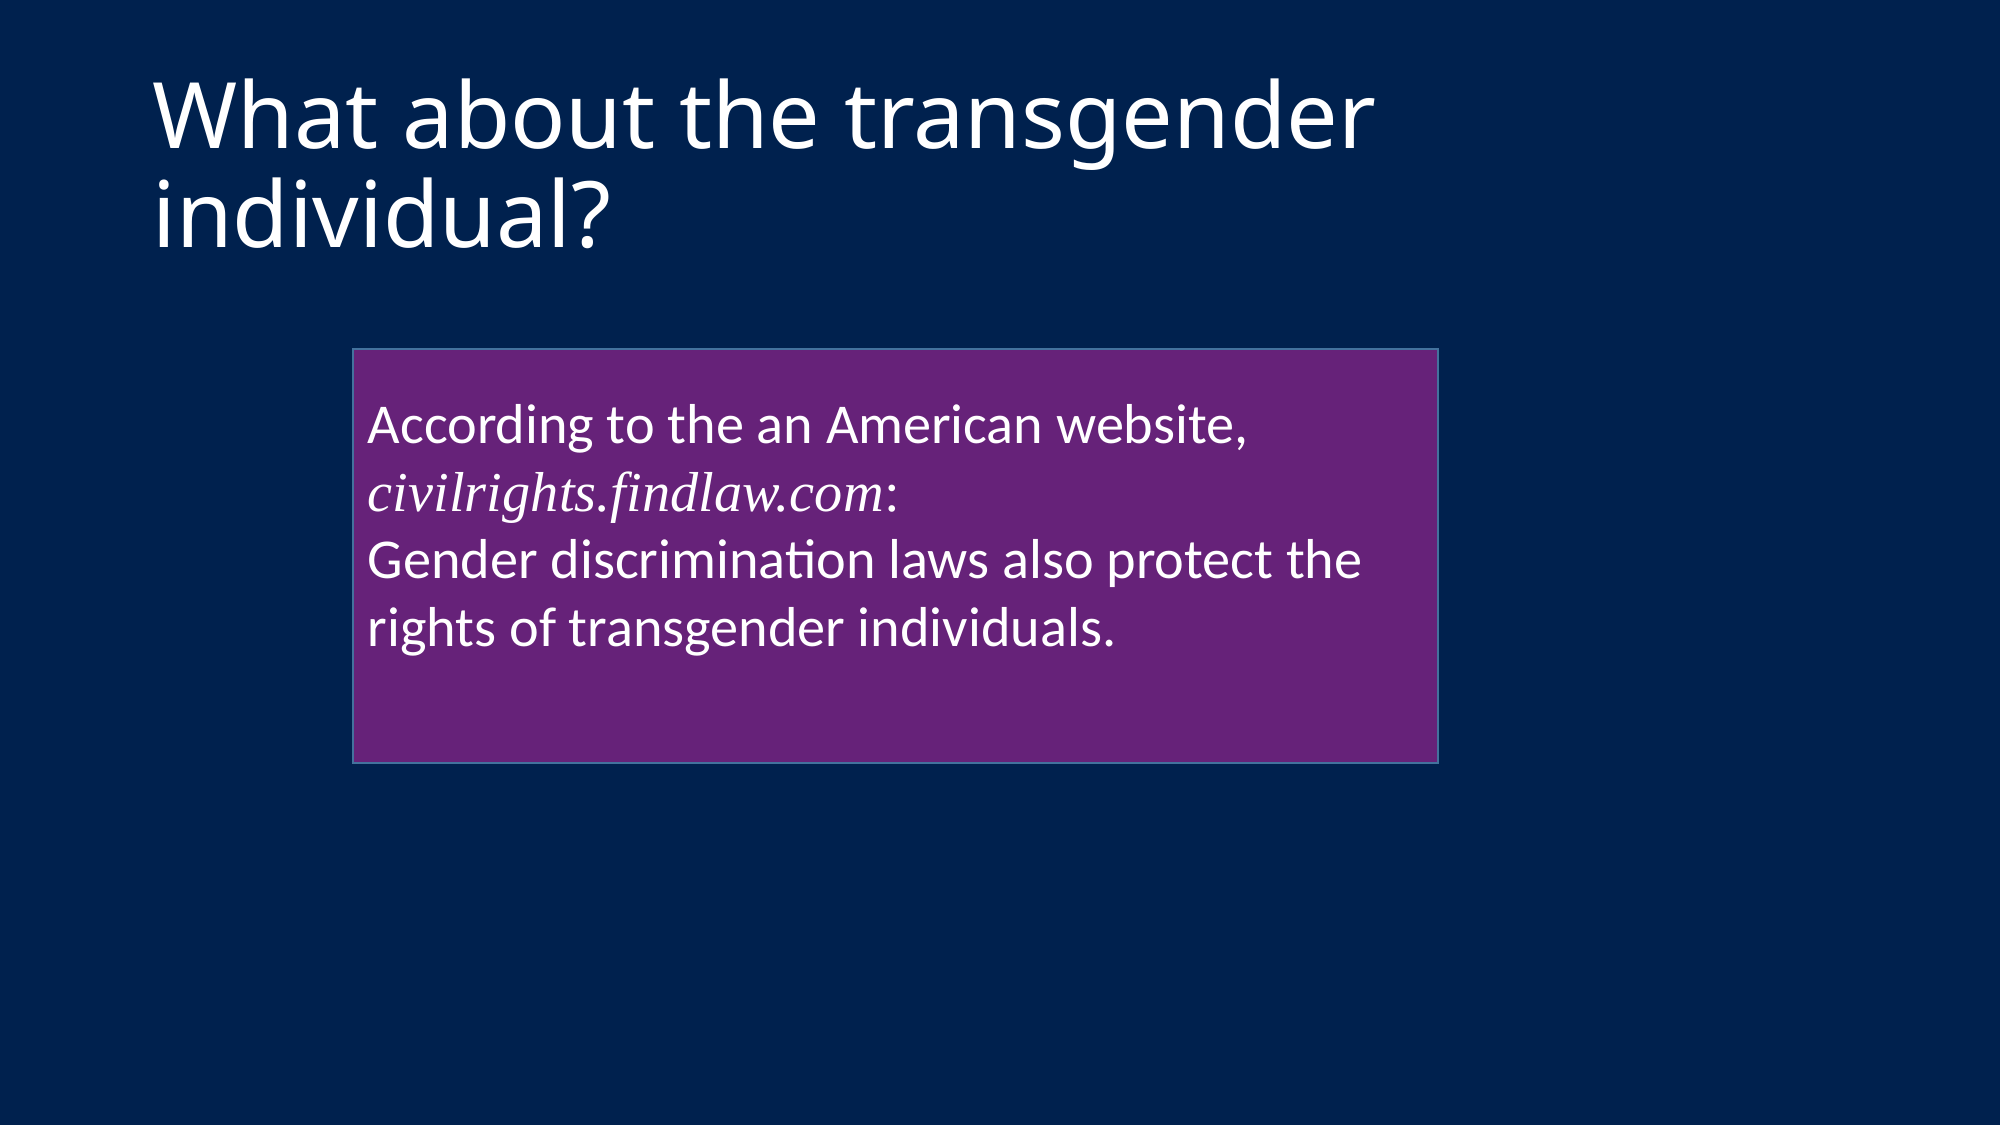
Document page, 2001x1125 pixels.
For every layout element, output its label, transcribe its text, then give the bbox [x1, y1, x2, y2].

text_box According to the an American website, civilrights.findlaw.com: Gender discrimination laws also protect the rights of transgender individuals. [352, 348, 1439, 764]
title What about the transgender individual? [137, 59, 1863, 278]
